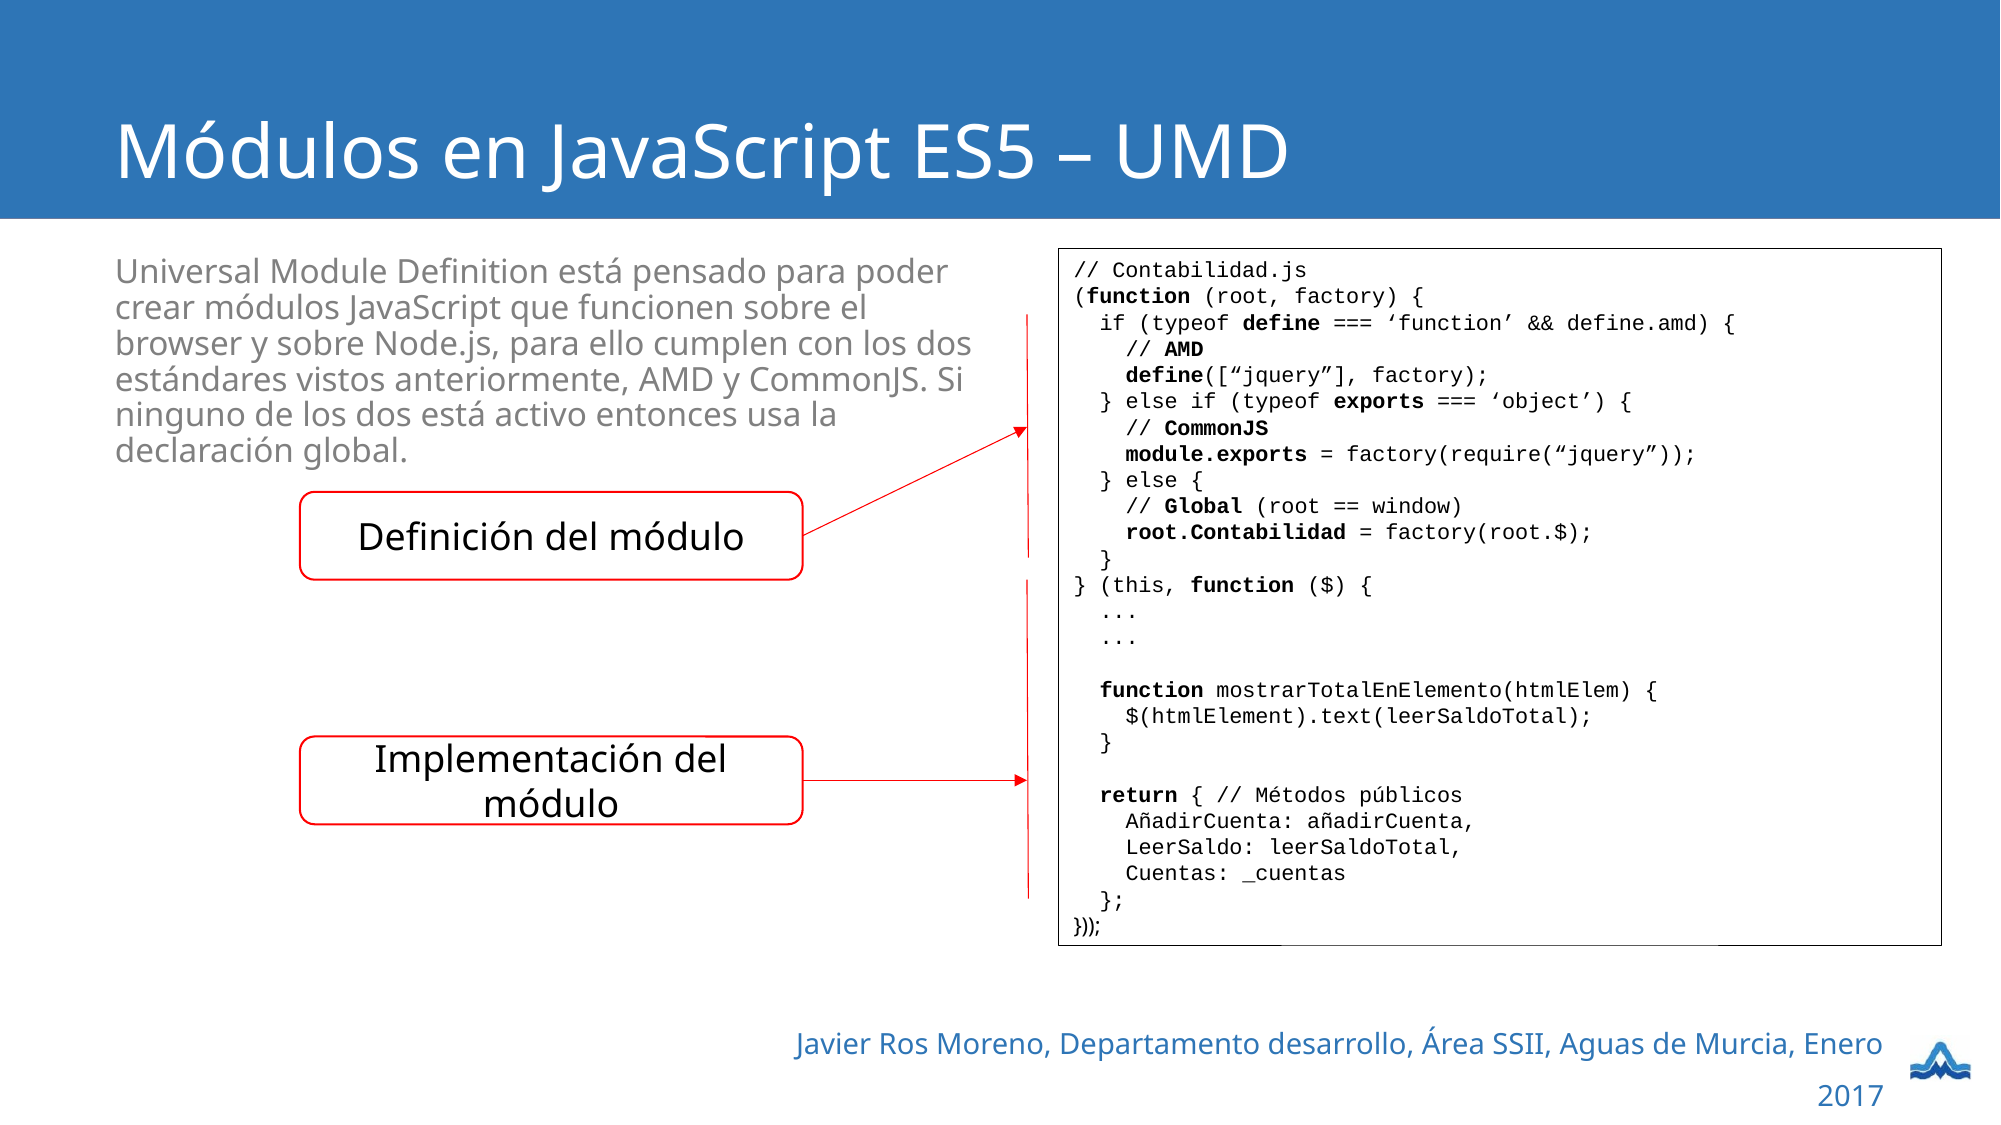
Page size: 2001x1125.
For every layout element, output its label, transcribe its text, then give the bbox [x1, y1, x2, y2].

picture [1899, 1018, 1983, 1102]
text_box // Contabilidad.js (function (root, factory) { if (typeof define === ‘function’ && define.amd) { // AMD define([“jquery”], factory); } else if (typeof exports === ‘object’) { // CommonJS module.exports = factory(require(“jquery”)); } else { // Global (root == window) root.Contabilidad = factory(root.$); } } (this, function ($) { ... ... function mostrarTotalEnElemento(htmlElem) { $(htmlElement).text(leerSaldoTotal); } return { // Métodos públicos AñadirCuenta: añadirCuenta, LeerSaldo: leerSaldoTotal, Cuentas: _cuentas }; })); [1058, 248, 1942, 946]
title Módulos en JavaScript ES5 – UMD [99, 0, 1862, 202]
text_box Definición del módulo [298, 490, 804, 581]
list Universal Module Definition está pensado para poder crear módulos JavaScript que funcionen sobre el browser y sobre Node.js, para ello cumplen con los dos estándares vistos anteriormente, AMD y CommonJS. Si ninguno de los dos está activo entonces usa la declaración global. [99, 247, 1003, 995]
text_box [802, 426, 1028, 536]
text_box Implementación del módulo [298, 735, 804, 826]
